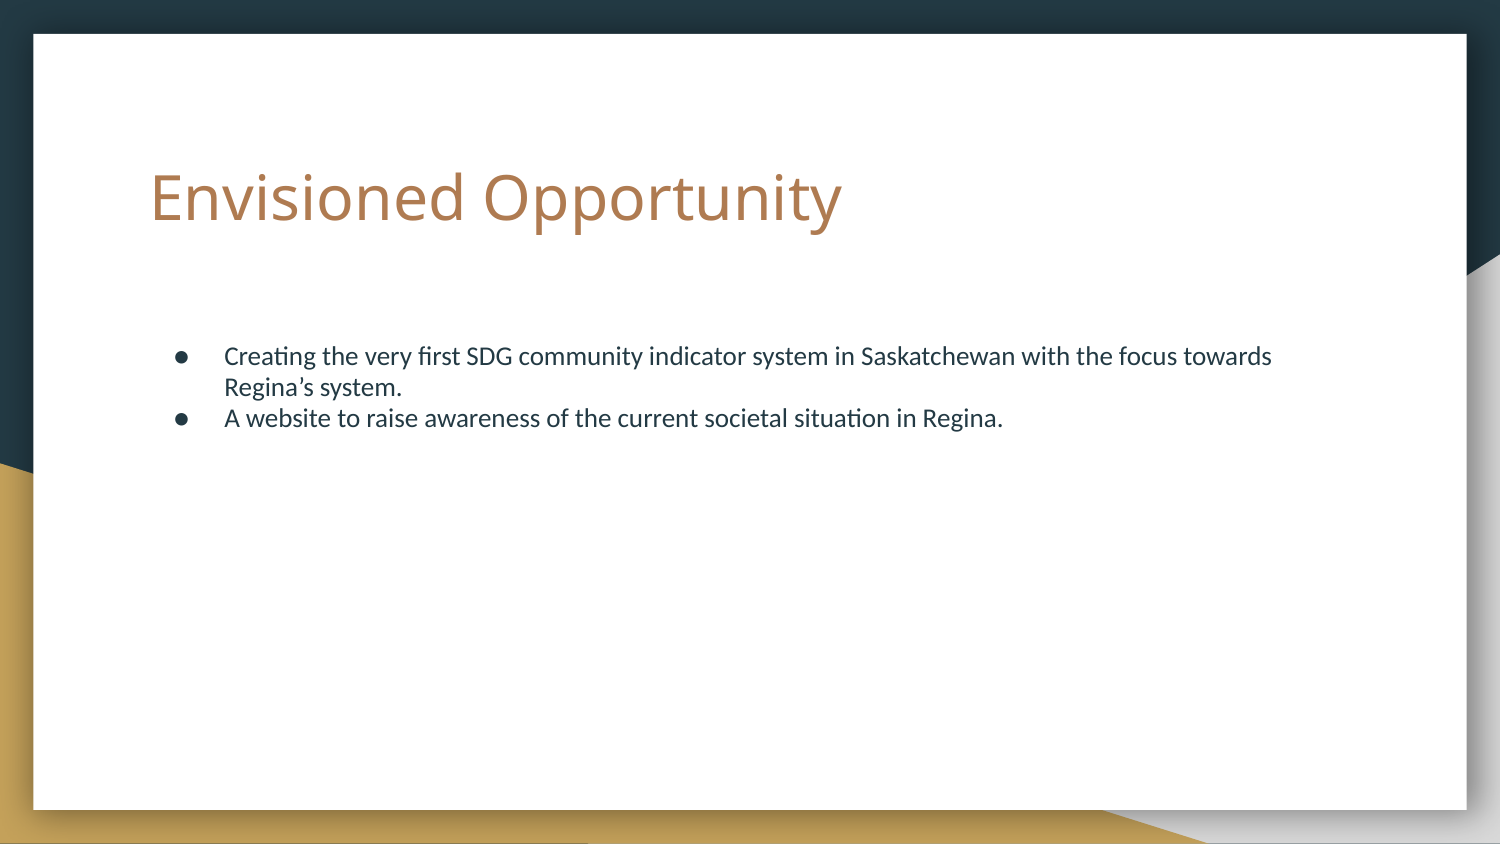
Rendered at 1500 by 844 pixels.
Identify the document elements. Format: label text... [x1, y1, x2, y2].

title Envisioned Opportunity [134, 138, 1366, 296]
list Creating the very first SDG community indicator system in Saskatchewan with the focus towards Regina’s system. A website to raise awareness of the current societal situation in Regina. [134, 326, 1366, 729]
